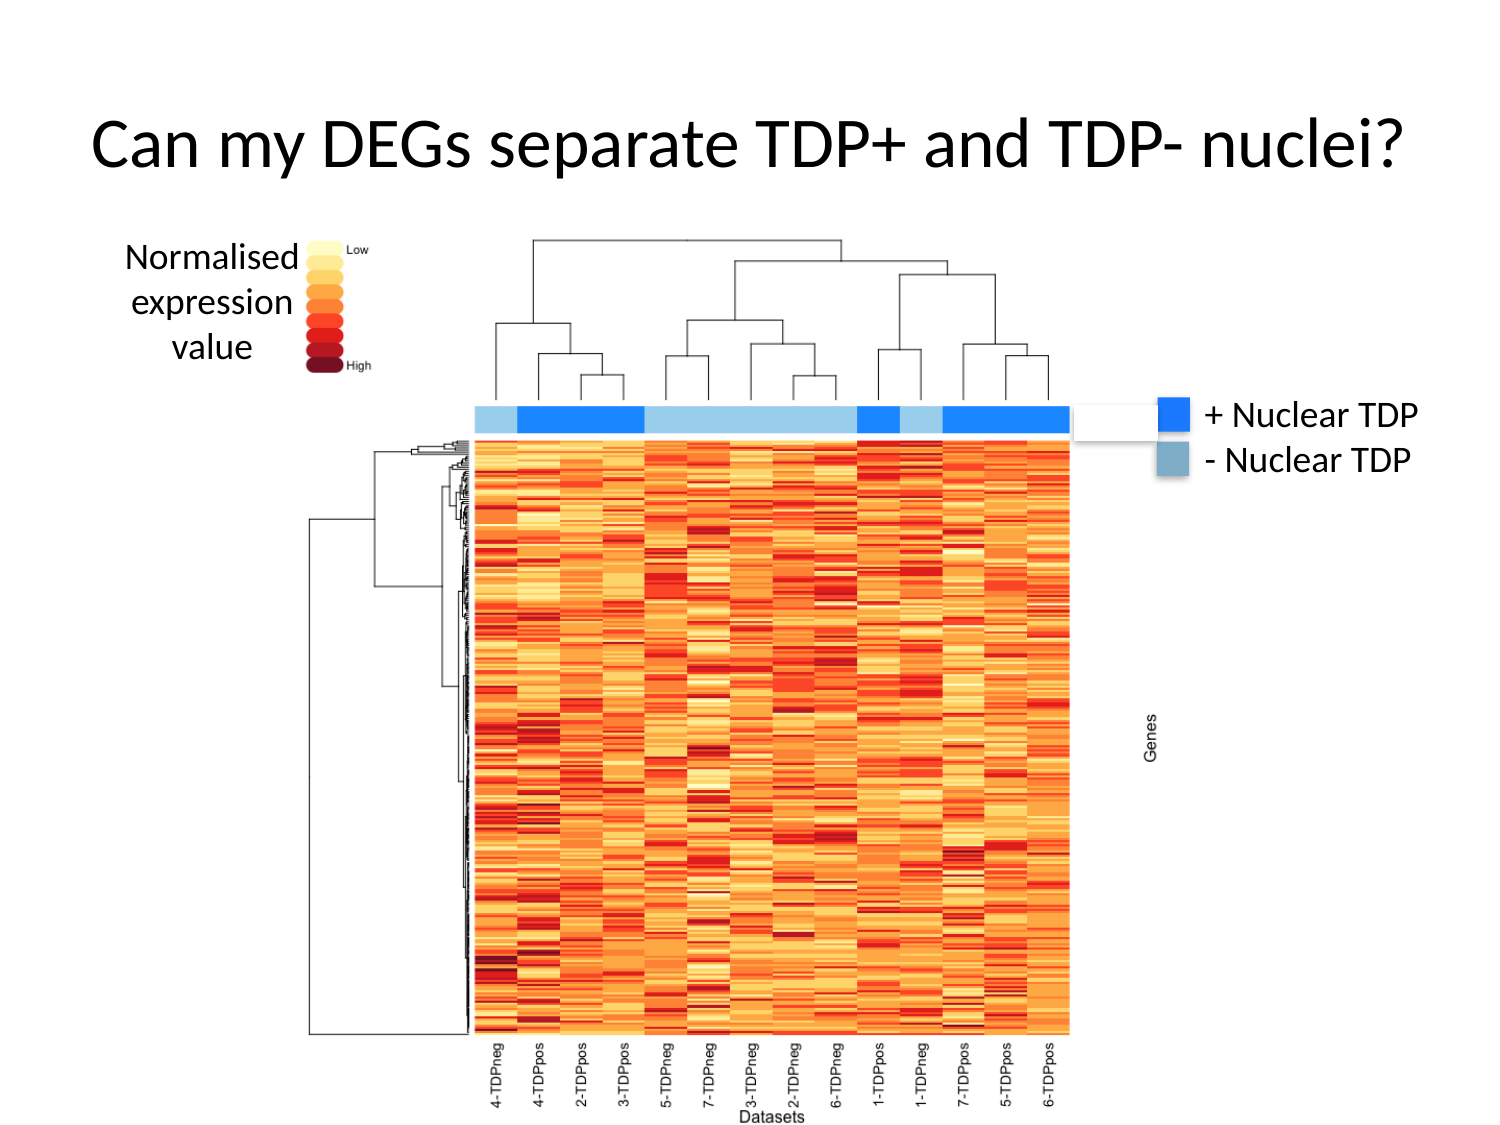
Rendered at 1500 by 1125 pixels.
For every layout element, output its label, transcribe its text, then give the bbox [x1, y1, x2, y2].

text_box + Nuclear TDP - Nuclear TDP [1277, 382, 1468, 487]
title Can my DEGs separate TDP+ and TDP- nuclei? [75, 45, 1425, 233]
picture [165, 236, 1271, 1125]
text_box Normalised expression value [92, 224, 333, 375]
